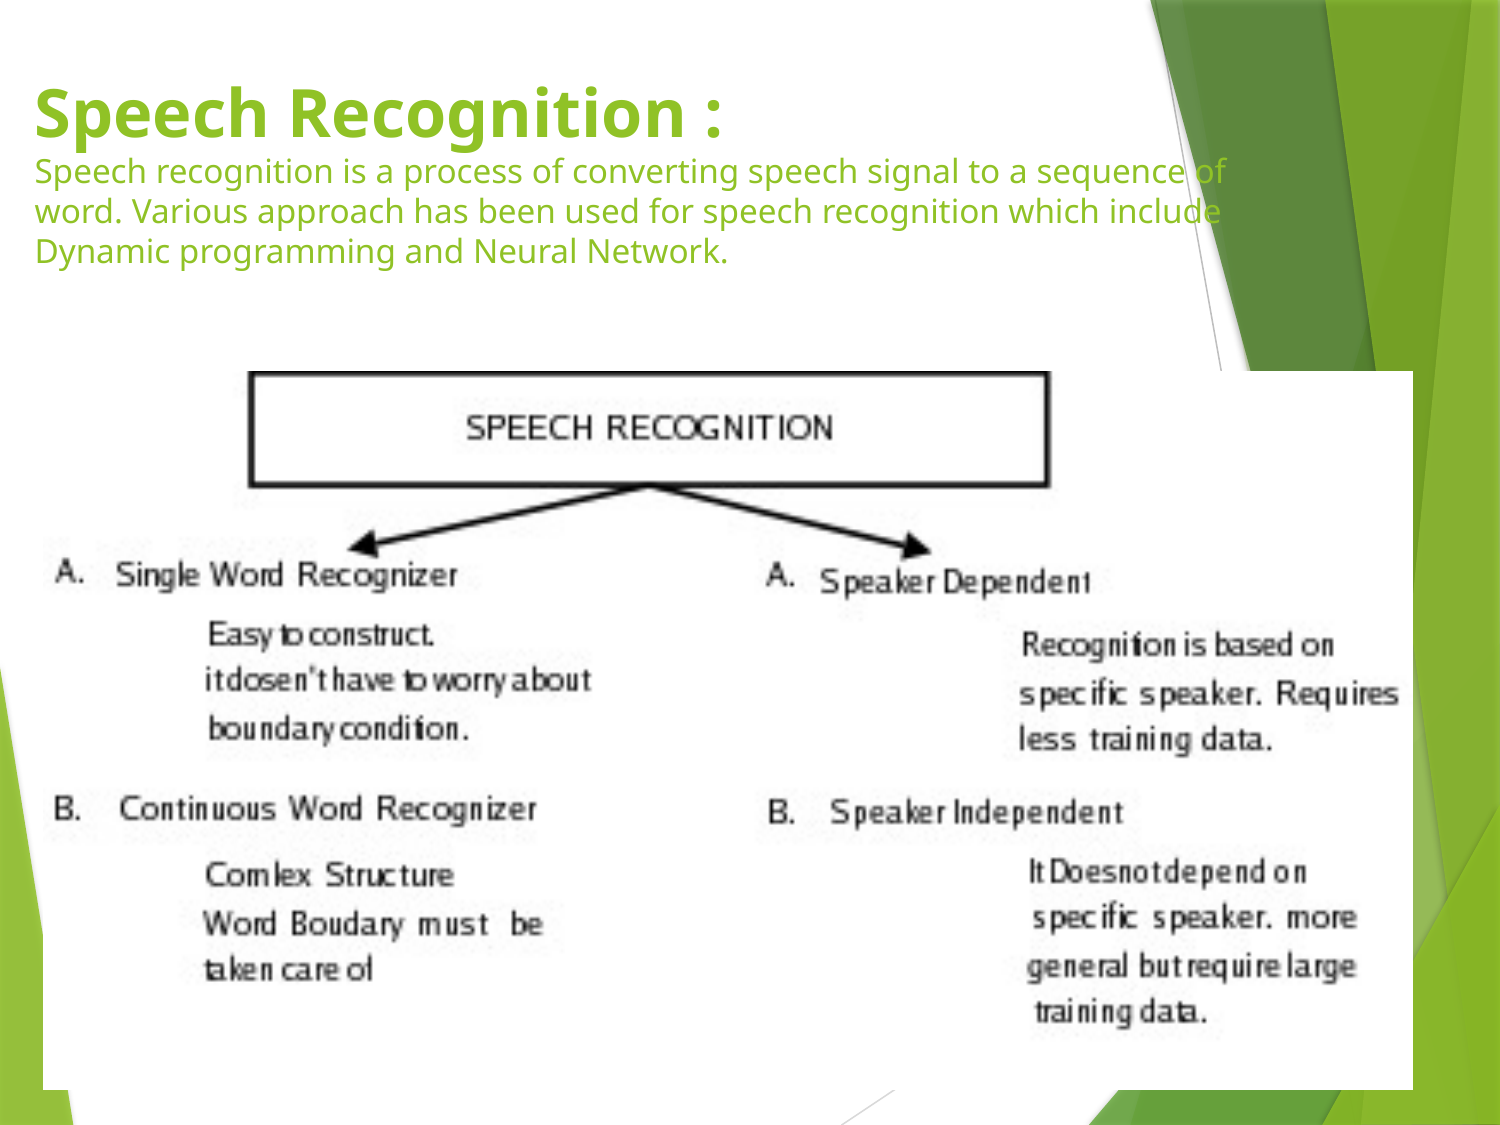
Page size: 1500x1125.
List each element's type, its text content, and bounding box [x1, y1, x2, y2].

title Speech Recognition : Speech recognition is a process of converting speech signal to a sequence of word. Various approach has been used for speech recognition which include Dynamic programming and Neural Network. [19, 63, 1313, 342]
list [42, 371, 1414, 1090]
